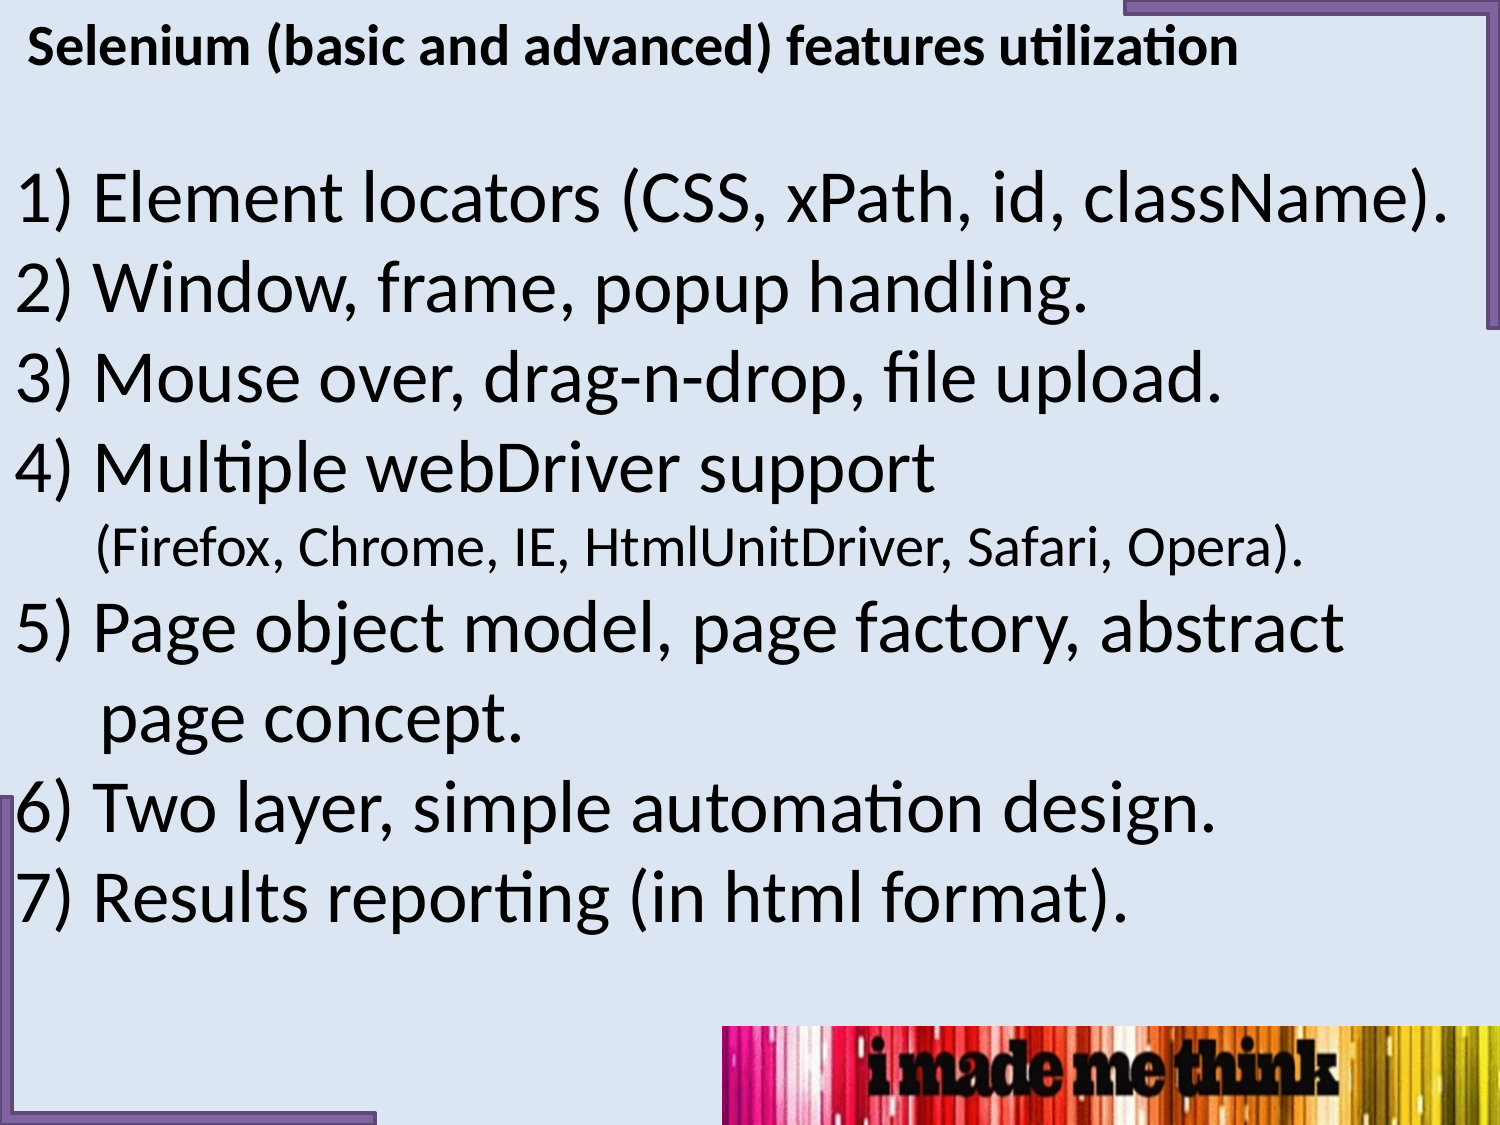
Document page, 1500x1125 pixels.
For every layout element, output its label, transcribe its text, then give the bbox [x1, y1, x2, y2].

text_box 1) Element locators (CSS, xPath, id, className). 2) Window, frame, popup handling. 3) Mouse over, drag-n-drop, file upload. 4) Multiple webDriver support (Firefox, Chrome, IE, HtmlUnitDriver, Safari, Opera). 5) Page object model, page factory, abstract page concept. 6) Two layer, simple automation design. 7) Results reporting (in html format). [0, 140, 1500, 946]
text_box Selenium (basic and advanced) features utilization [0, 0, 1500, 85]
text_box [0, 946, 377, 1125]
text_box [1486, 85, 1500, 140]
picture [722, 1026, 1500, 1125]
